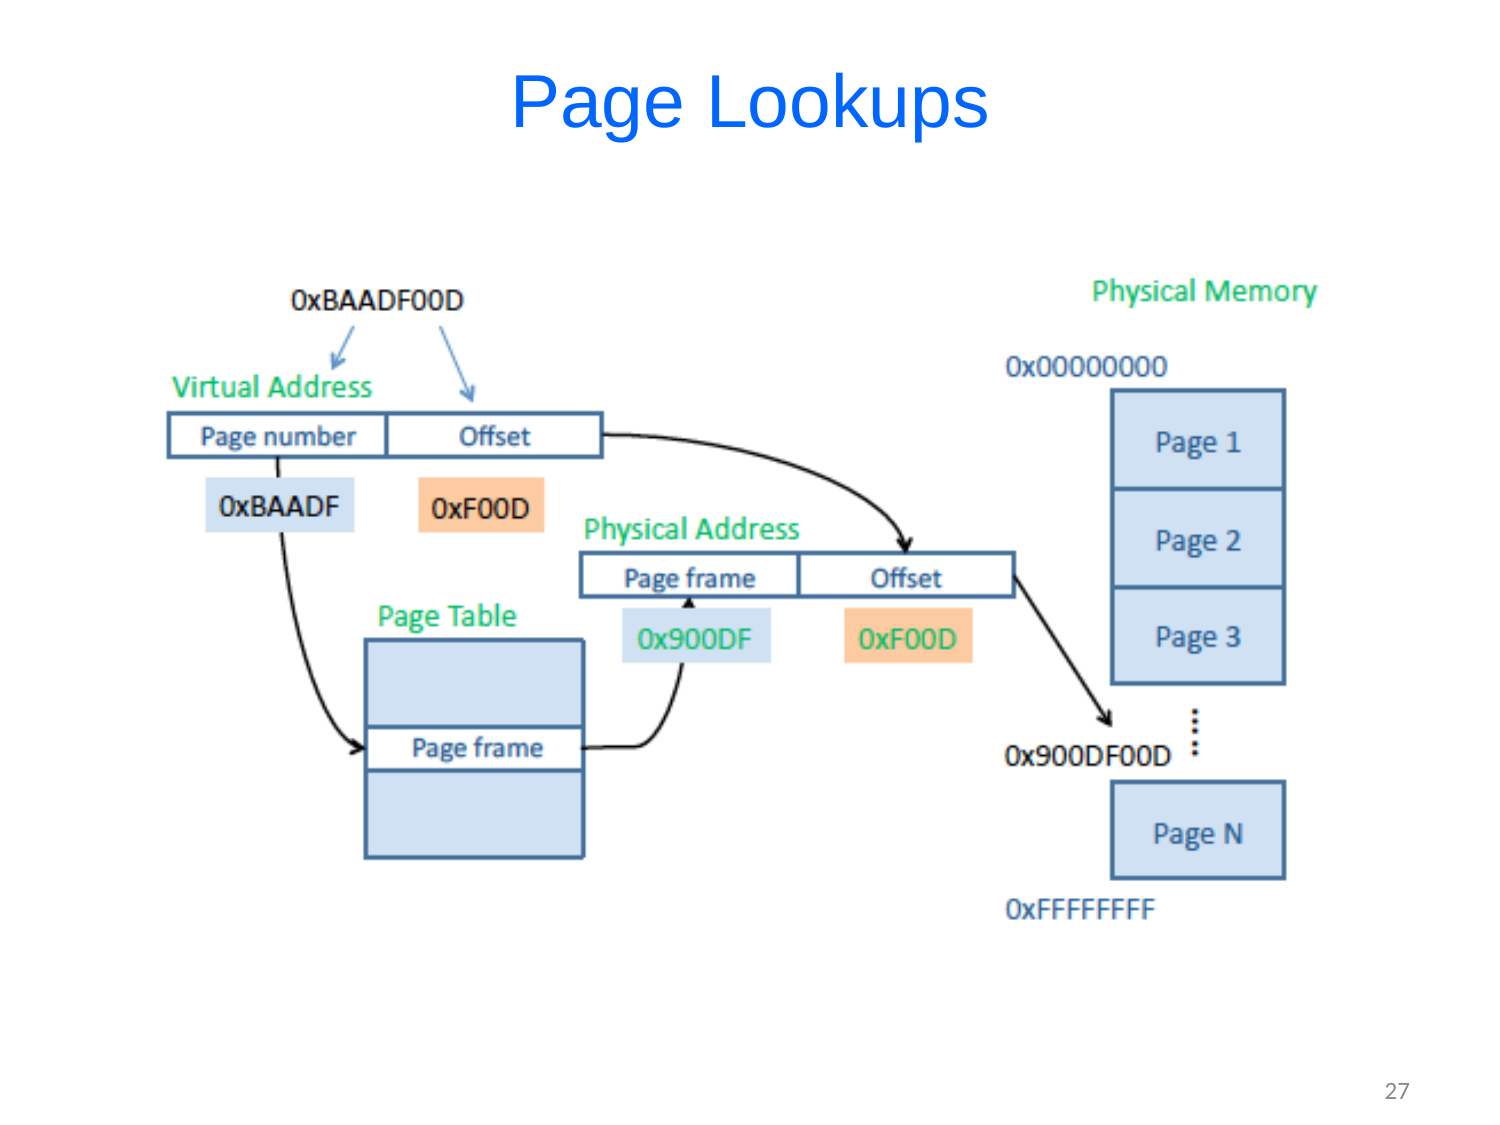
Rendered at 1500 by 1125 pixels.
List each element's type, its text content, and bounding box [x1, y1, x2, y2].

slide_number 27 [1074, 1062, 1425, 1118]
picture [109, 255, 1390, 953]
title Page Lookups [75, 45, 1425, 150]
